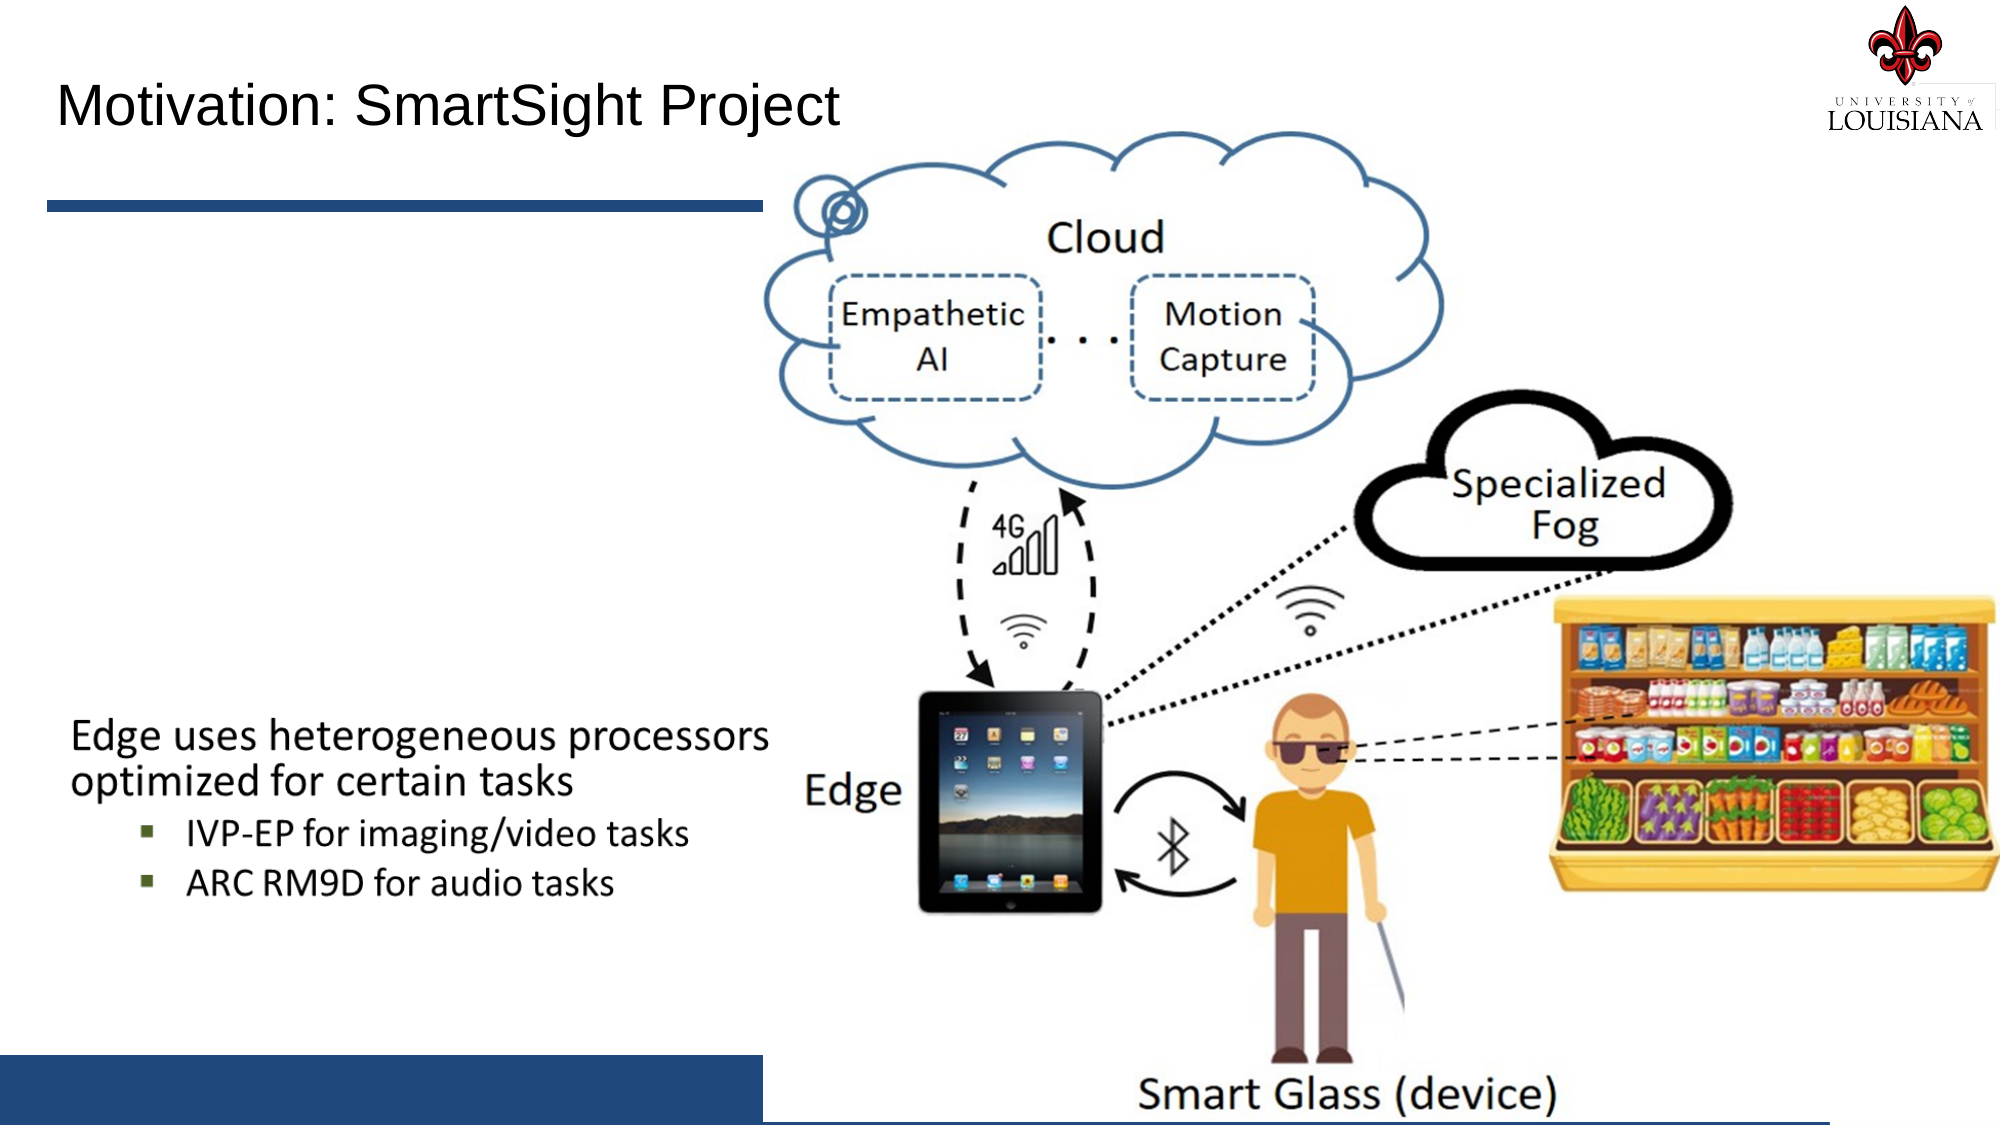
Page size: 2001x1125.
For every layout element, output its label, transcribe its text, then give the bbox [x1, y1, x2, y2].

picture [41, 5, 2001, 1125]
title Motivation: SmartSight Project [41, 19, 1822, 186]
